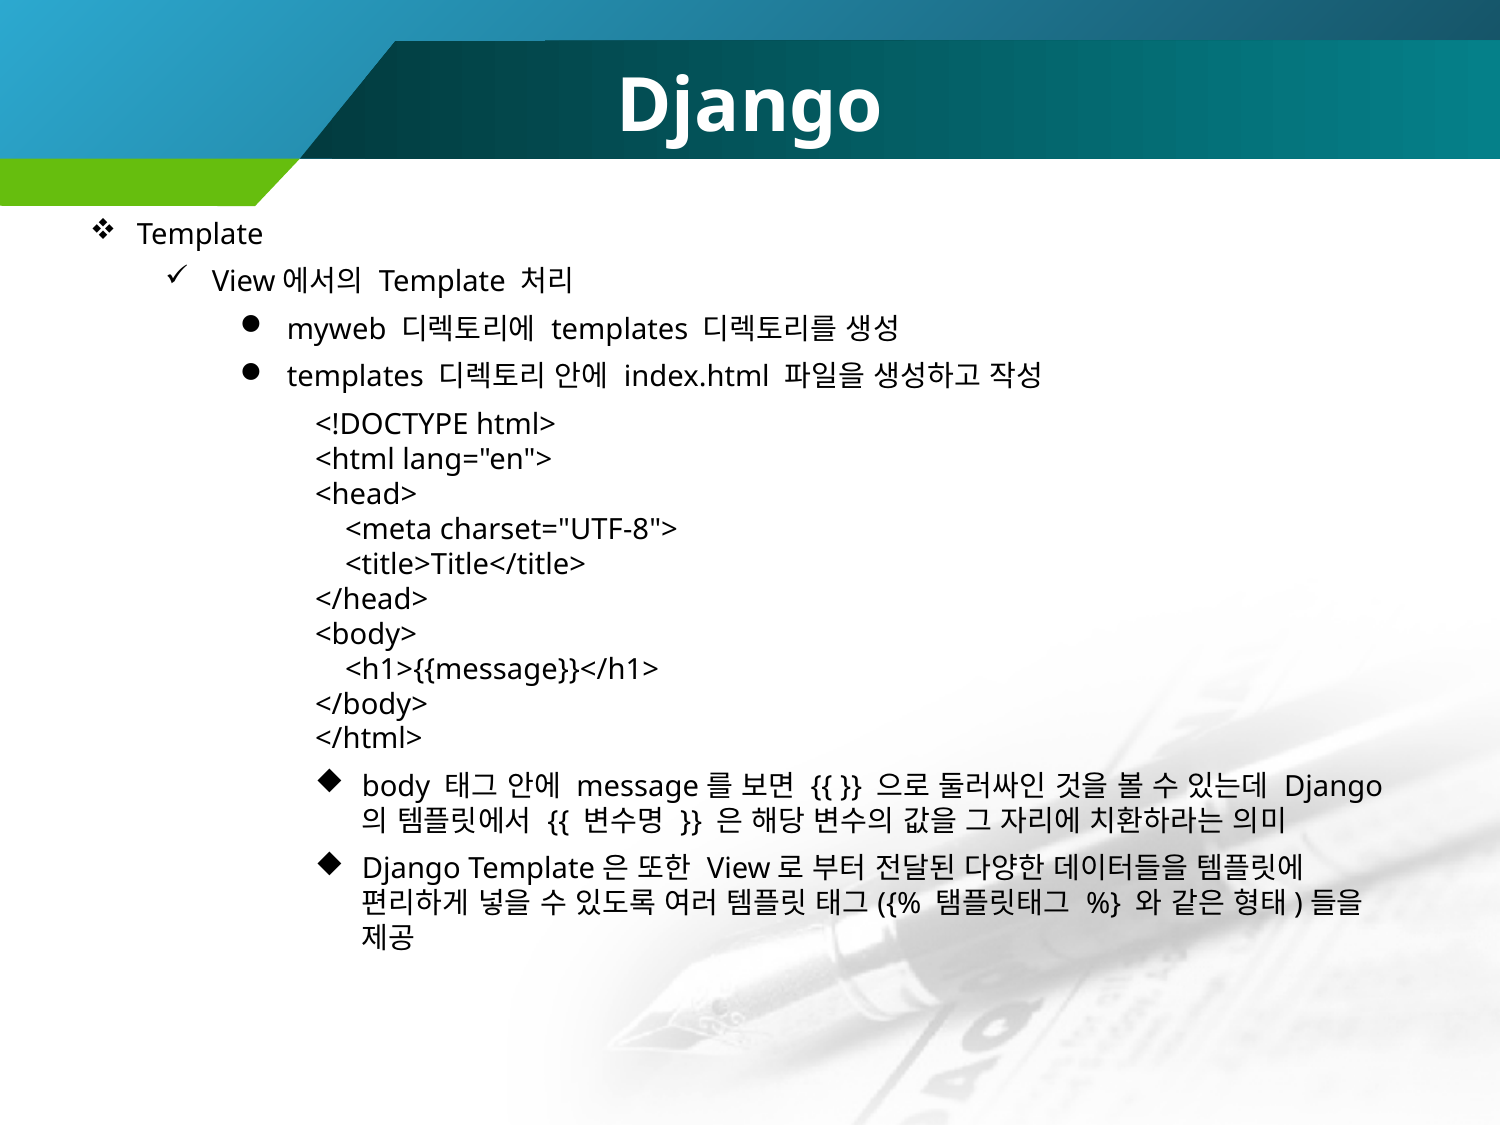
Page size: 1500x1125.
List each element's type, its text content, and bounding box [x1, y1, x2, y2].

title Django [0, 42, 1500, 162]
text_box Template View에서의 Template 처리 myweb 디렉토리에 templates 디렉토리를 생성 templates 디렉토리 안에 index.html 파일을 생성하고 작성 <!DOCTYPE html> <html lang="en"> <head> <meta charset="UTF-8"> <title>Title</title> </head> <body> <h1>{{message}}</h1> </body> </html> body 태그 안에 message를 보면 {{ }} 으로 둘러싸인 것을 볼 수 있는데 Django의 템플릿에서 {{ 변수명 }} 은 해당 변수의 값을 그 자리에 치환하라는 의미 Django Template은 또한 View로 부터 전달된 다양한 데이터들을 템플릿에 편리하게 넣을 수 있도록 여러 템플릿 태그({% 탬플릿태그 %} 와 같은 형태)들을 제공 [74, 207, 1425, 1059]
picture [490, 448, 1500, 1125]
text_box [76, 219, 1427, 1071]
